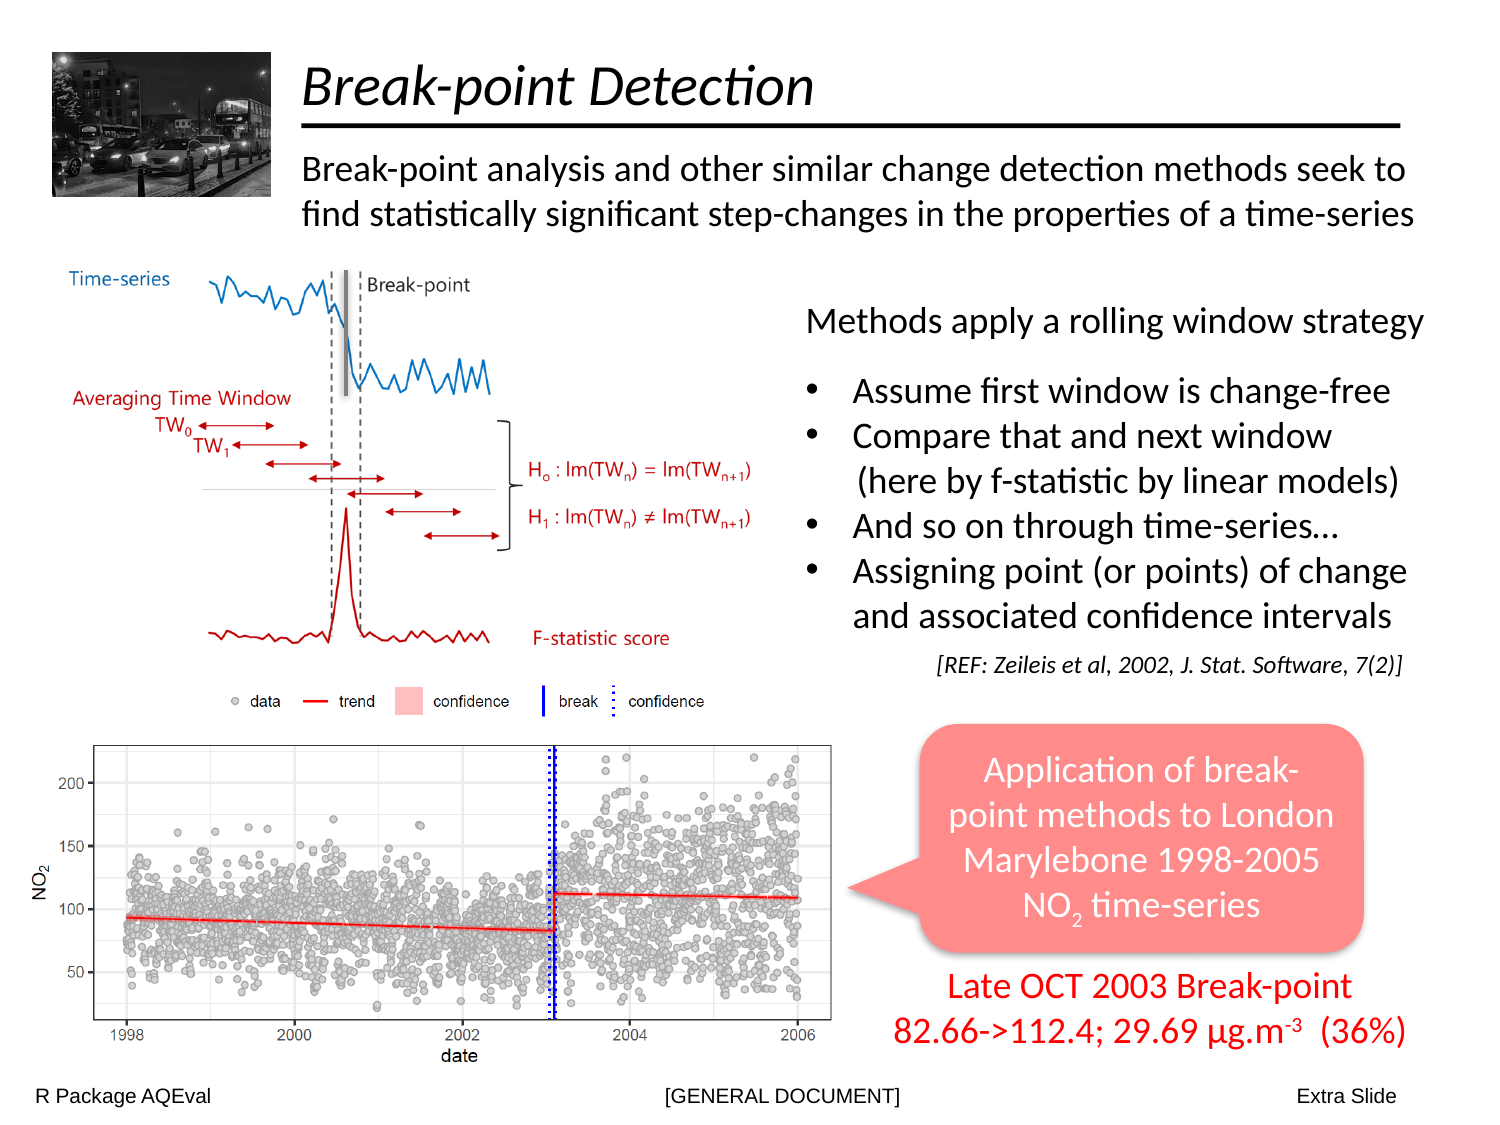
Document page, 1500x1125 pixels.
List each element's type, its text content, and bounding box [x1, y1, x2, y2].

text_box R Package AQEval [GENERAL DOCUMENT] Extra Slide [20, 1075, 1480, 1115]
text_box Break-point analysis and other similar change detection methods seek to find statistically significant step-changes in the properties of a time-series [286, 136, 1458, 242]
picture [56, 253, 765, 662]
text_box [REF: Zeileis et al, 2002, J. Stat. Software, 7(2)] [735, 640, 1425, 686]
picture [52, 51, 271, 198]
text_box Break-point Detection [286, 39, 1430, 125]
text_box Methods apply a rolling window strategy Assume first window is change-free Compare that and next window (here by f-statistic by linear models) And so on through time-series… Assigning point (or points) of change and associated confidence intervals [790, 288, 1480, 643]
text_box Application of break-point methods to London Marylebone 1998-2005 NO2 time-series [868, 723, 1365, 953]
picture [20, 678, 864, 1075]
text_box Late OCT 2003 Break-point 82.66->112.4; 29.69 µg.m-3 (36%) [870, 953, 1430, 1059]
